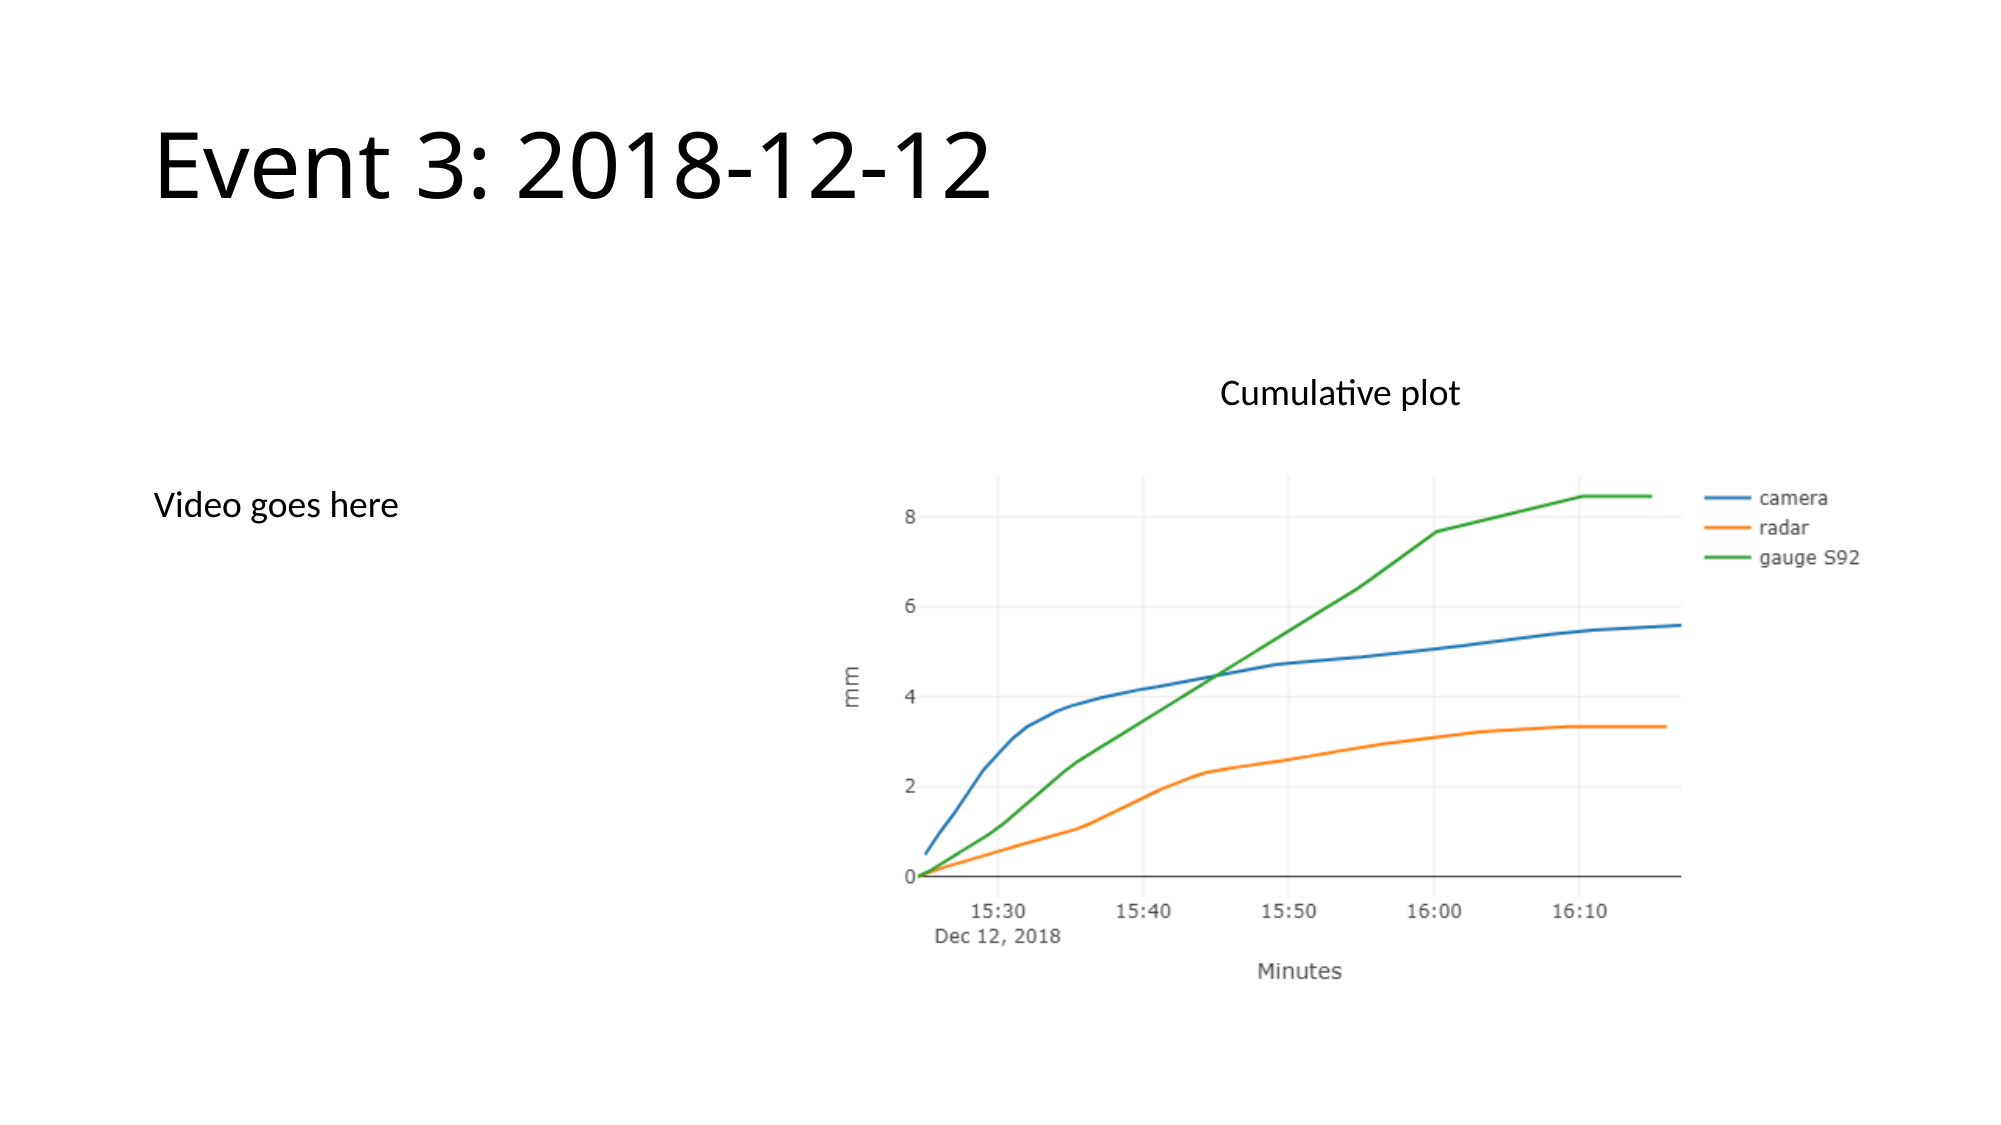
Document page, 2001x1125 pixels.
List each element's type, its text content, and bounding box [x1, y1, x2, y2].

text_box Video goes here [139, 472, 415, 532]
text_box Cumulative plot [1205, 360, 1477, 421]
picture [793, 432, 1888, 1023]
title Event 3: 2018-12-12 [137, 59, 1863, 278]
